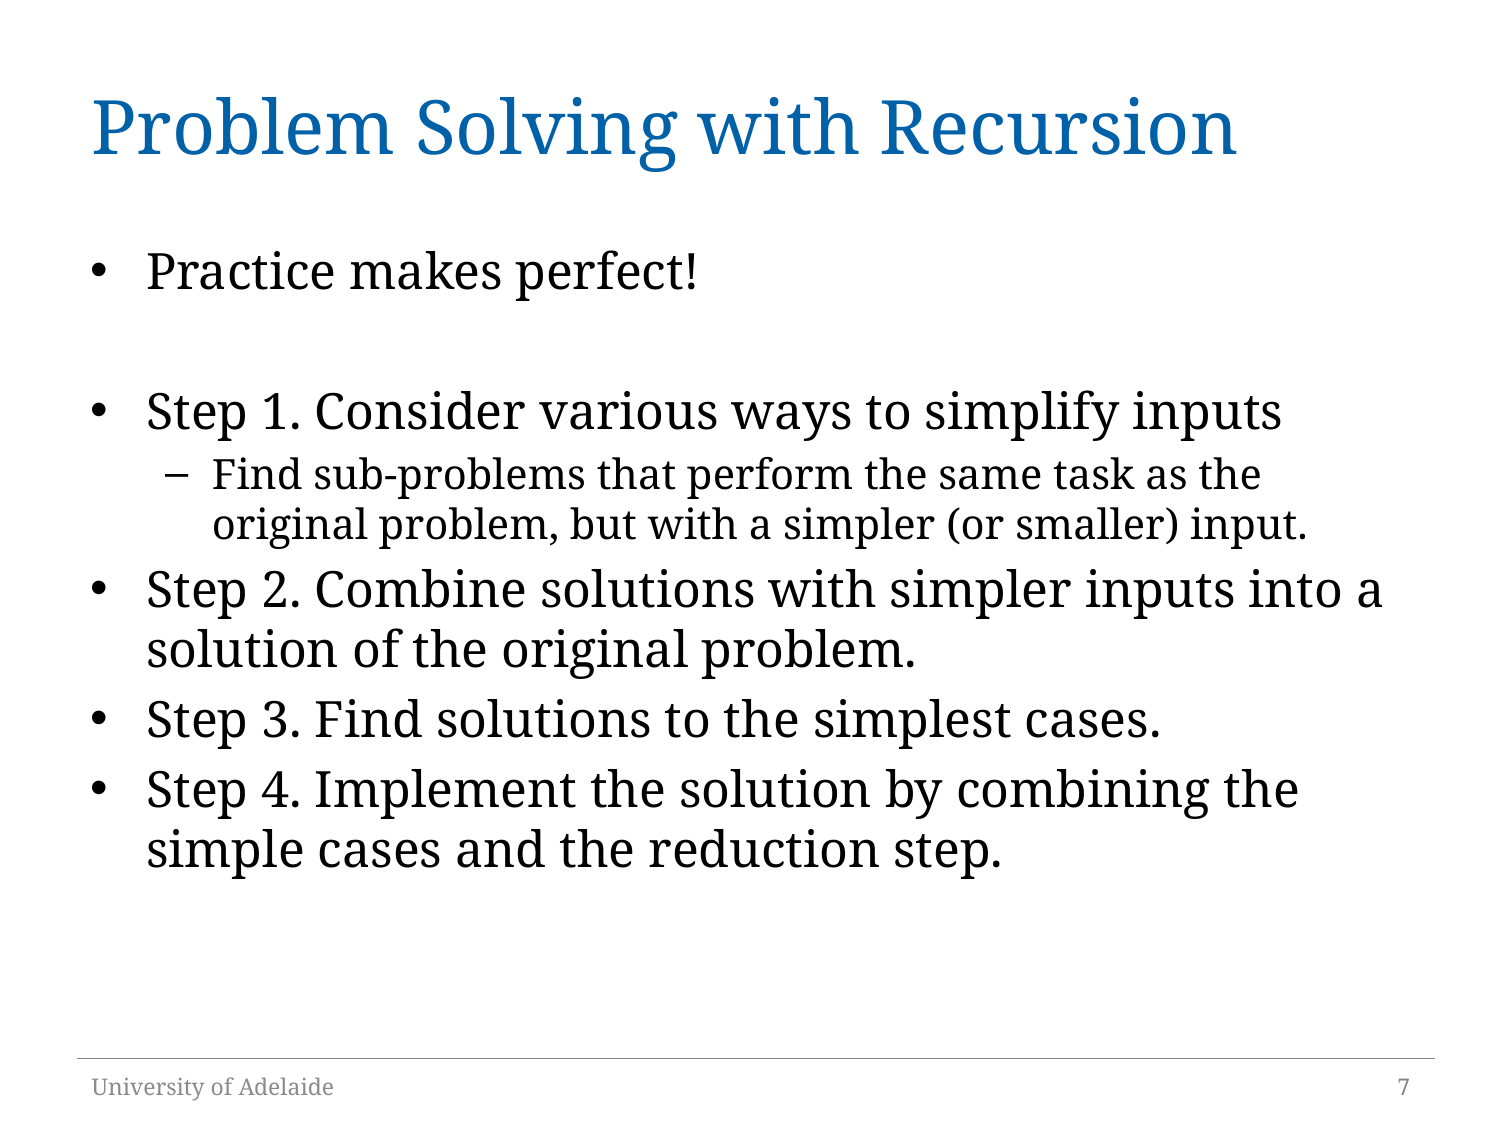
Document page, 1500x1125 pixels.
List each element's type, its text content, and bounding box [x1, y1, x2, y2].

footer University of Adelaide [76, 1057, 552, 1118]
title Problem Solving with Recursion [76, 54, 1427, 194]
slide_number 7 [1074, 1057, 1425, 1118]
list Practice makes perfect! Step 1. Consider various ways to simplify inputs Find sub-problems that perform the same task as the original problem, but with a simpler (or smaller) input. Step 2. Combine solutions with simpler inputs into a solution of the original problem. Step 3. Find solutions to the simplest cases. Step 4. Implement the solution by combining the simple cases and the reduction step. [75, 231, 1425, 1005]
